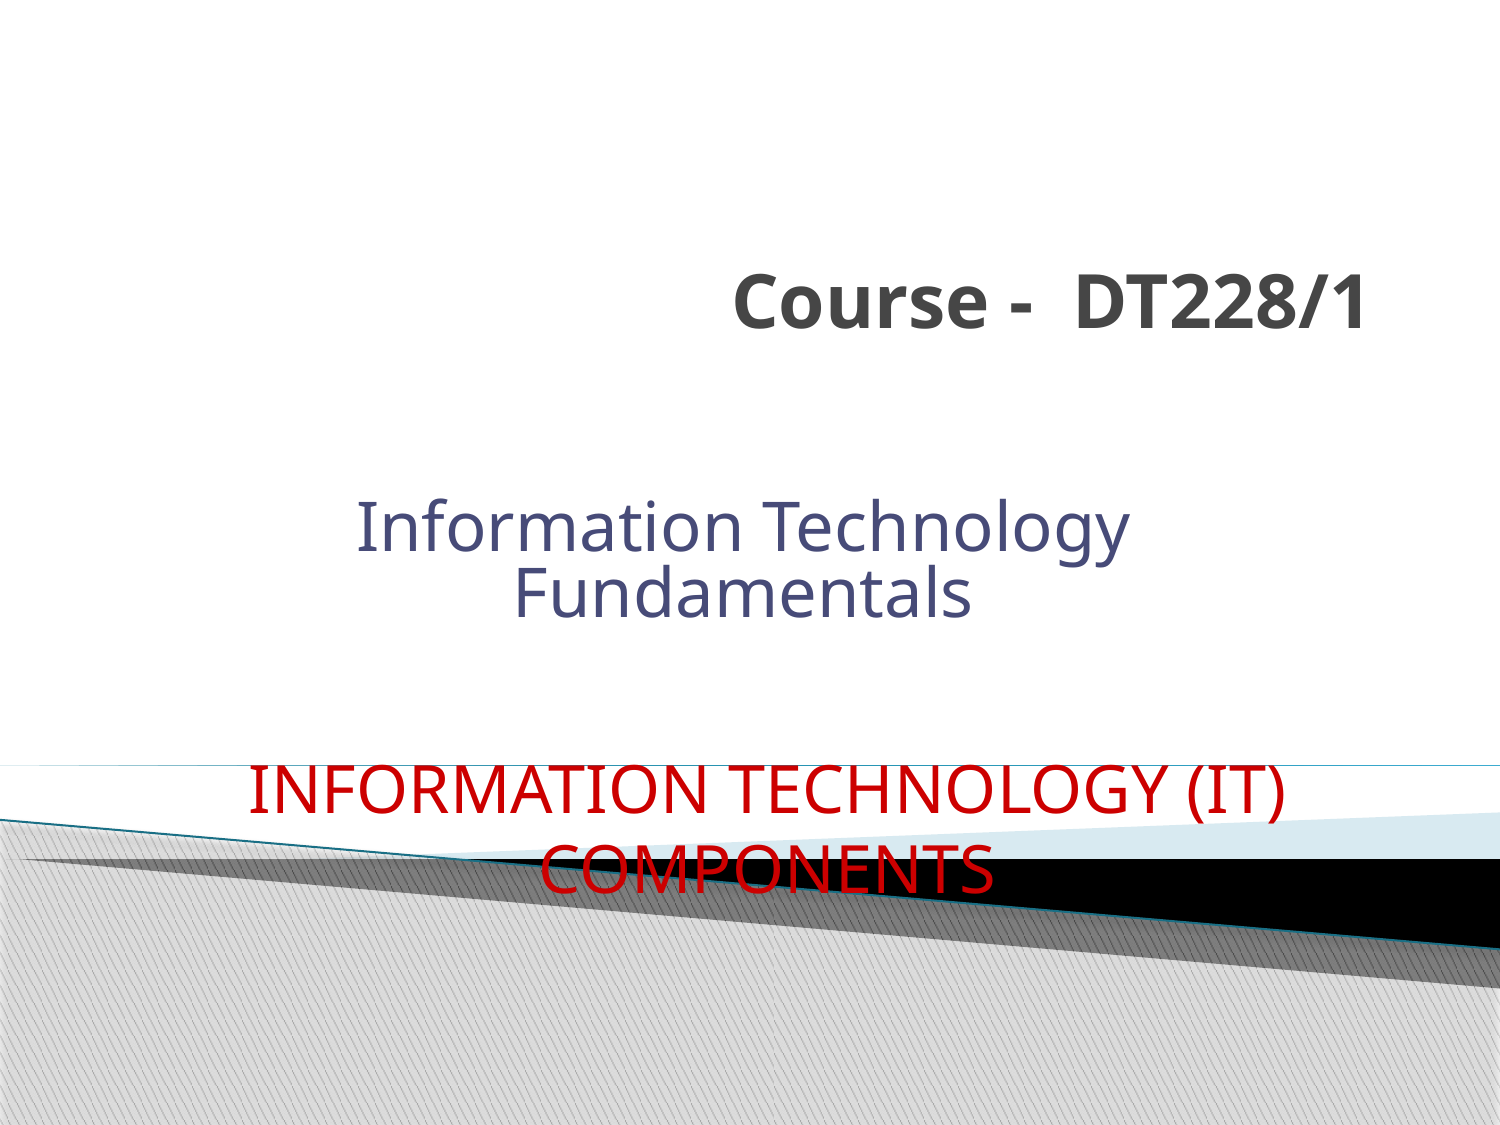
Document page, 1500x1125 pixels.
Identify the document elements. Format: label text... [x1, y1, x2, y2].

subtitle Information Technology Fundamentals [218, 491, 1269, 642]
picture [372, 890, 1500, 989]
text_box INFORMATION TECHNOLOGY (IT) COMPONENTS [194, 739, 1341, 890]
title Course - DT228/1 [112, 66, 1388, 352]
picture [5, 859, 194, 875]
